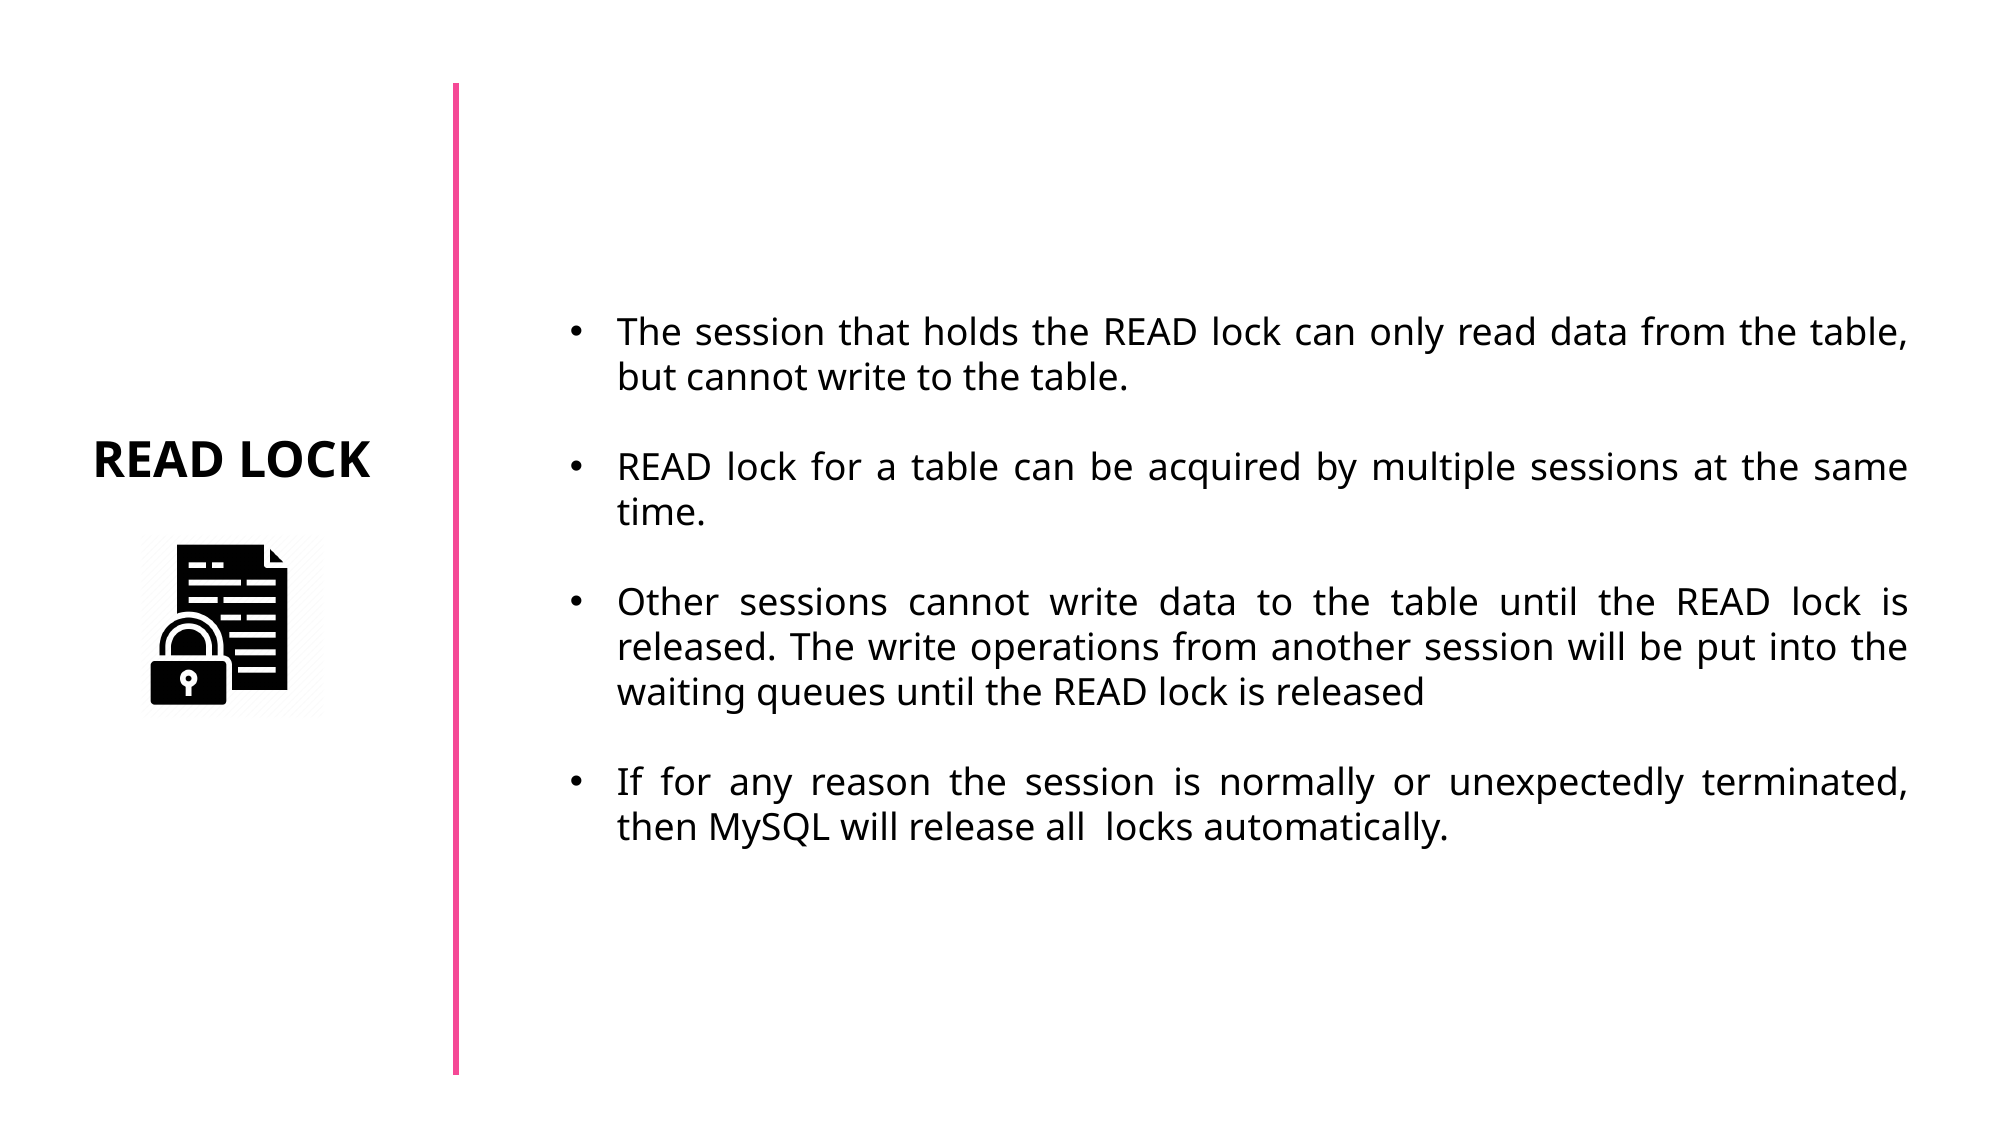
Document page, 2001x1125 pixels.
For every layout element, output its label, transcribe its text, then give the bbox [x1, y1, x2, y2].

picture [139, 533, 325, 719]
text_box READ LOCK [40, 419, 424, 495]
text_box The session that holds the READ lock can only read data from the table, but cannot write to the table. READ lock for a table can be acquired by multiple sessions at the same time. Other sessions cannot write data to the table until the READ lock is released. The write operations from another session will be put into the waiting queues until the READ lock is released If for any reason the session is normally or unexpectedly terminated, then MySQL will release all locks automatically. [555, 300, 1925, 991]
